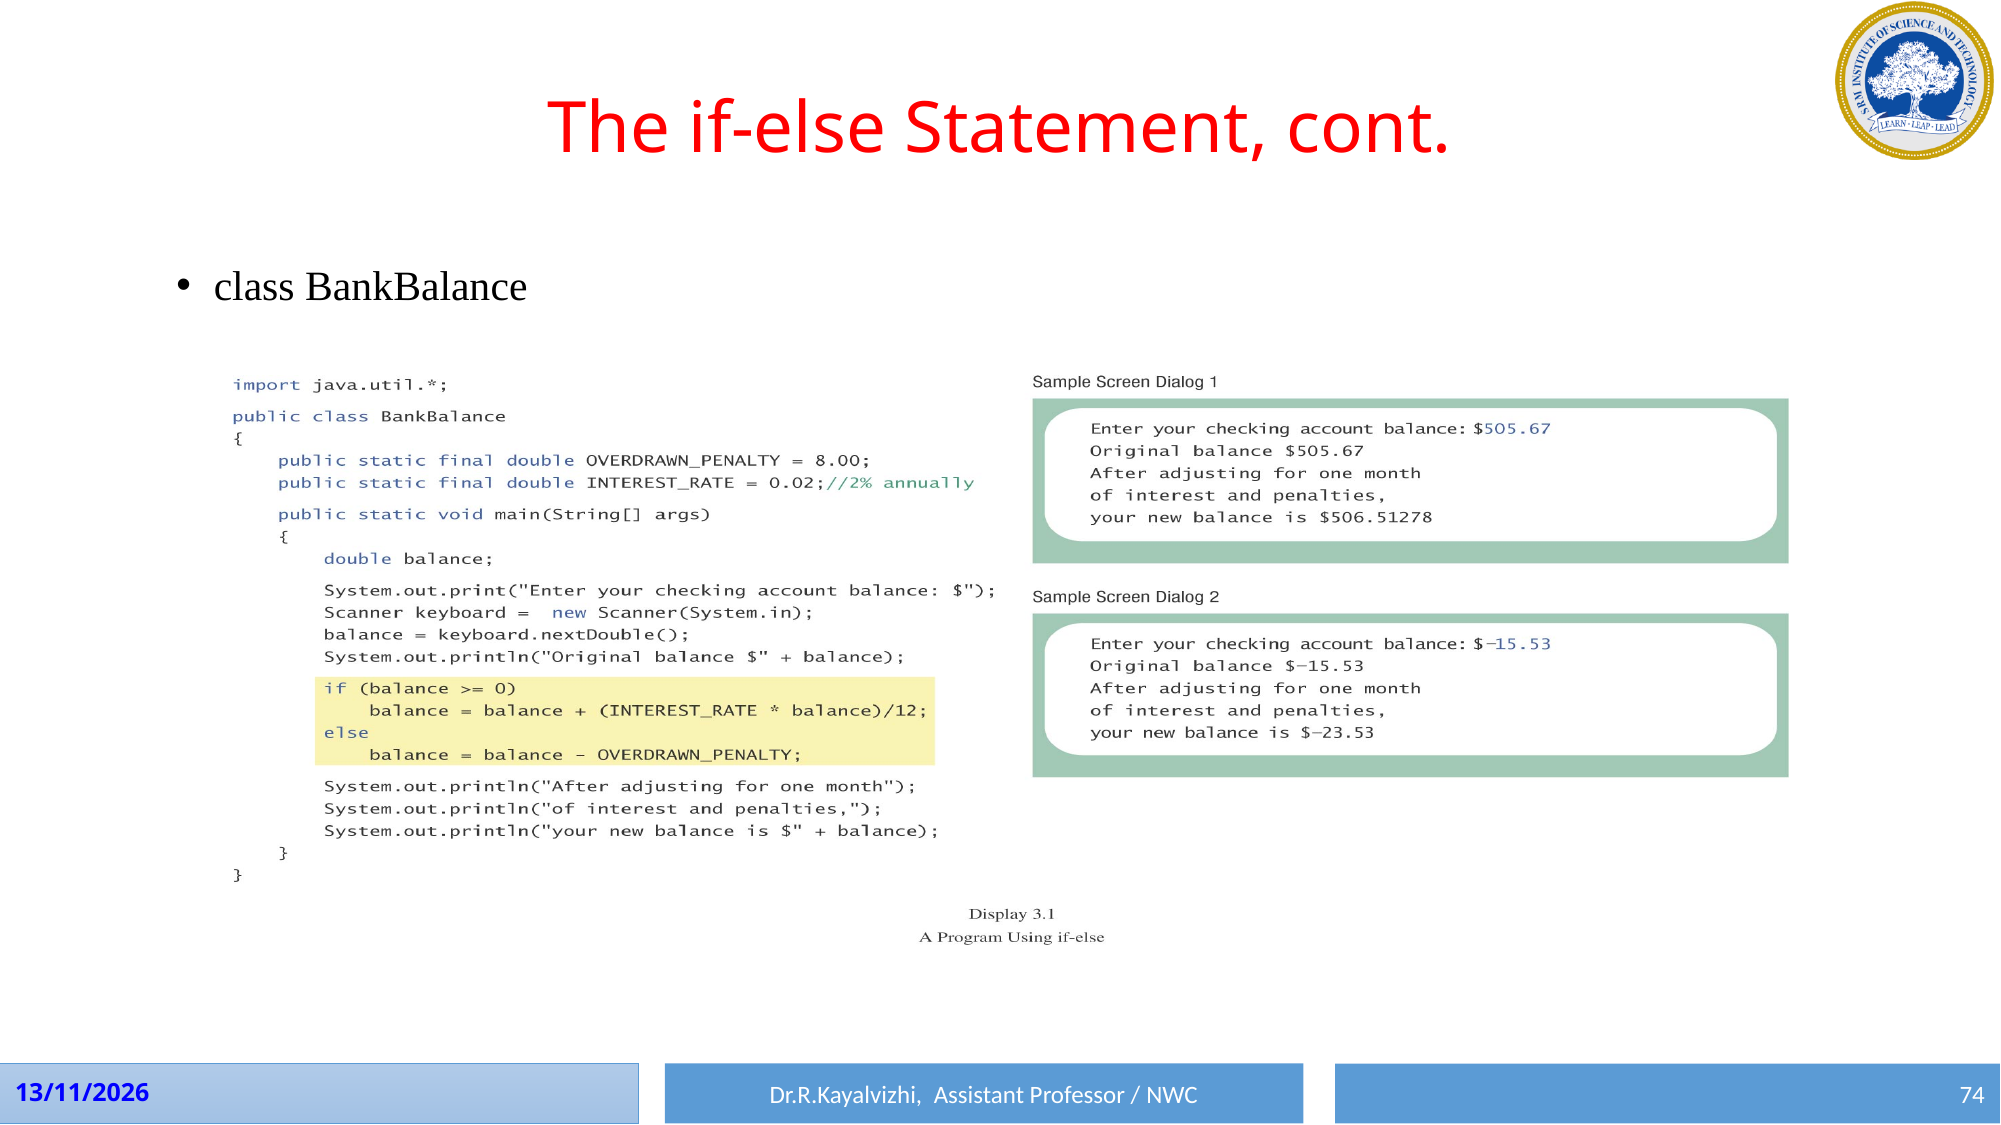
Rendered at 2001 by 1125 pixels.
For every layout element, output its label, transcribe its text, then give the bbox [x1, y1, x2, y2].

slide_number 74 [1335, 1063, 2000, 1124]
list class BankBalance [161, 257, 1861, 910]
text_box Dr.R.Kayalvizhi, Assistant Professor / NWC [664, 1063, 1304, 1124]
text_box 01-08-2023 [0, 1063, 639, 1124]
picture [233, 375, 1789, 945]
title The if-else Statement, cont. [150, 27, 1850, 231]
picture [1835, 1, 1994, 160]
